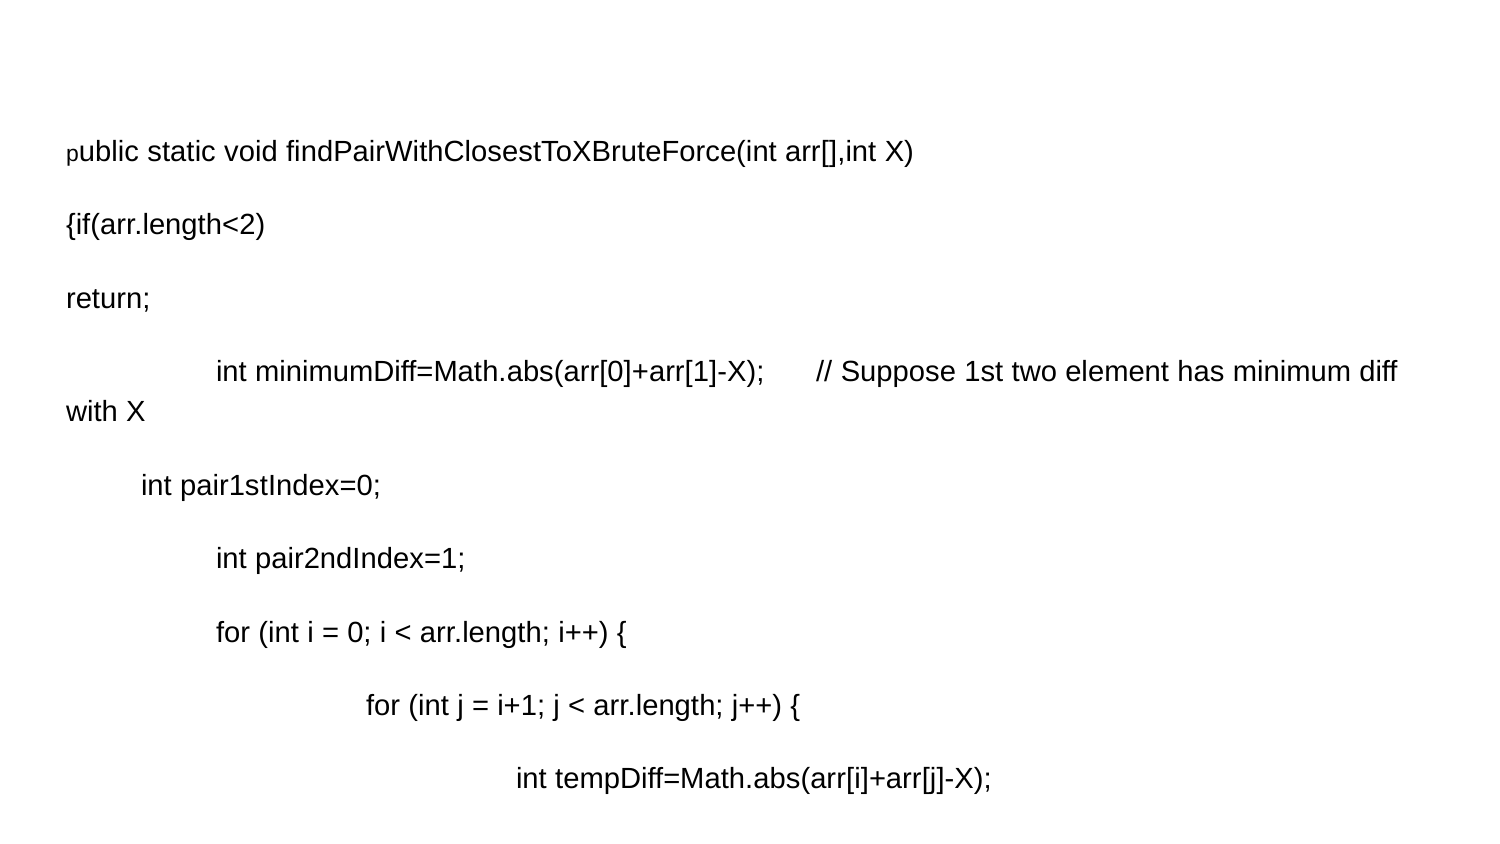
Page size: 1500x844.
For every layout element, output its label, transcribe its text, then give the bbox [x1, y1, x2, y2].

list public static void findPairWithClosestToXBruteForce(int arr[],int X) {if(arr.length<2) return; int minimumDiff=Math.abs(arr[0]+arr[1]-X); // Suppose 1st two element has minimum diff with X int pair1stIndex=0; int pair2ndIndex=1; for (int i = 0; i < arr.length; i++) { for (int j = i+1; j < arr.length; j++) { int tempDiff=Math.abs(arr[i]+arr[j]-X); [51, 111, 1449, 822]
